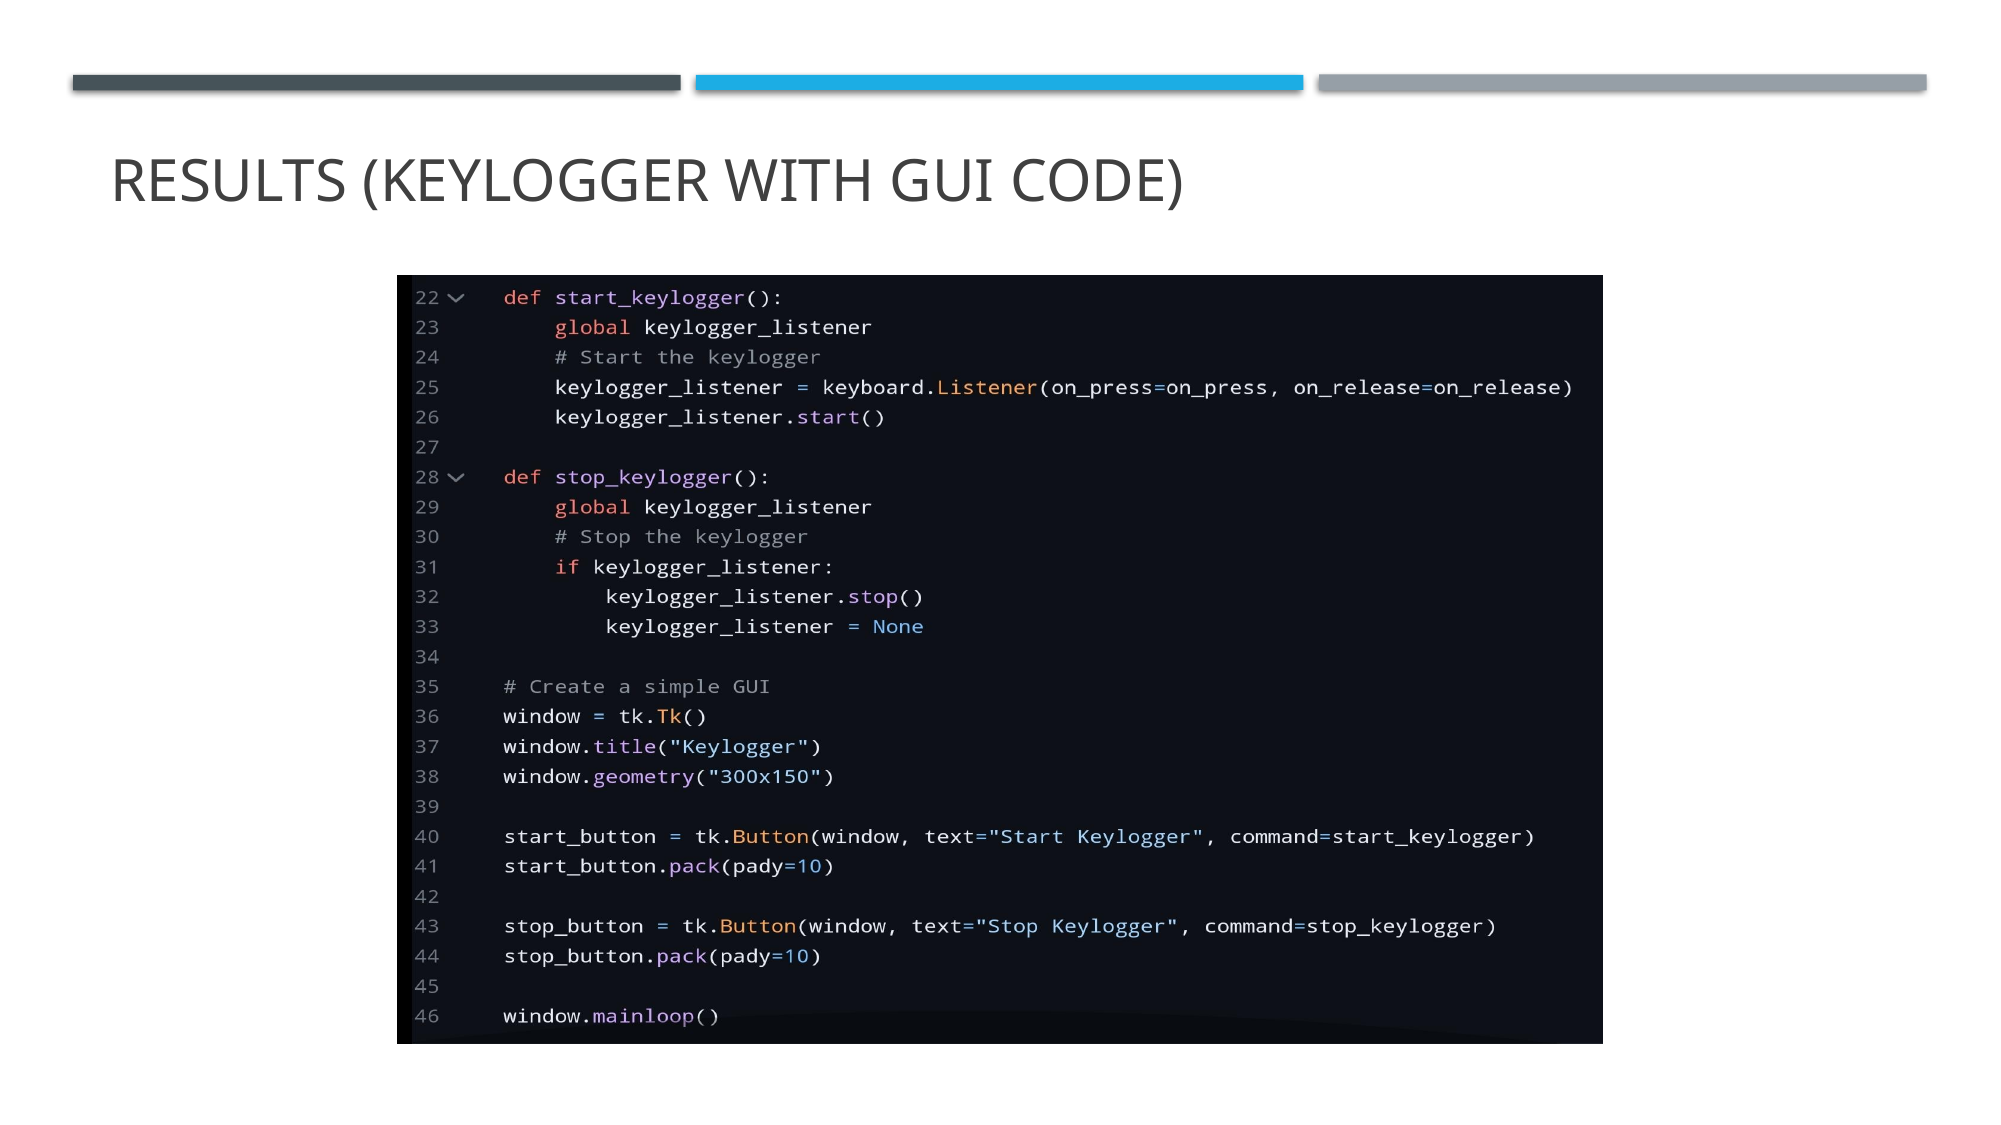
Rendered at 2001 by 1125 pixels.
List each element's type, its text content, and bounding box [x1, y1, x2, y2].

title Results (keylogger With gui CODE) [95, 81, 1905, 276]
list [397, 275, 1603, 1045]
